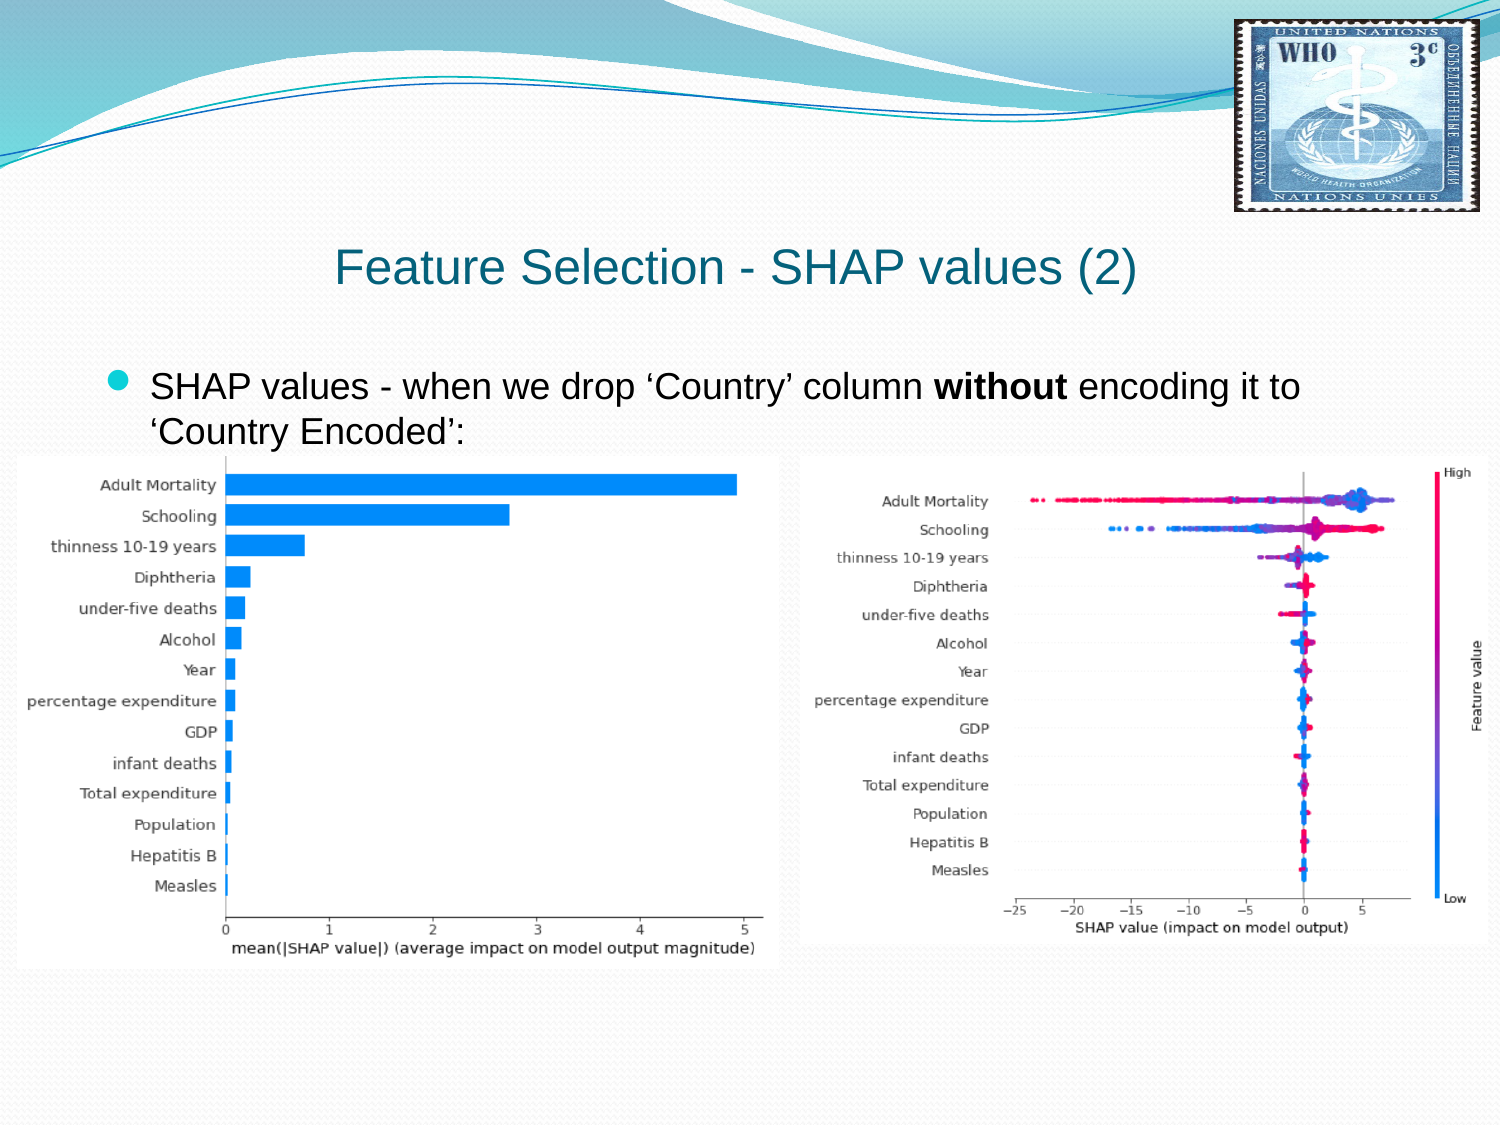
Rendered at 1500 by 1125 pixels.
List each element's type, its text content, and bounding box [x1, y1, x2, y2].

picture [1234, 18, 1481, 212]
picture [17, 455, 779, 970]
list SHAP values - when we drop ‘Country’ column without encoding it to ‘Country Encoded’: [90, 302, 1441, 988]
picture [800, 455, 1488, 944]
title Feature Selection - SHAP values (2) [61, 106, 1412, 295]
